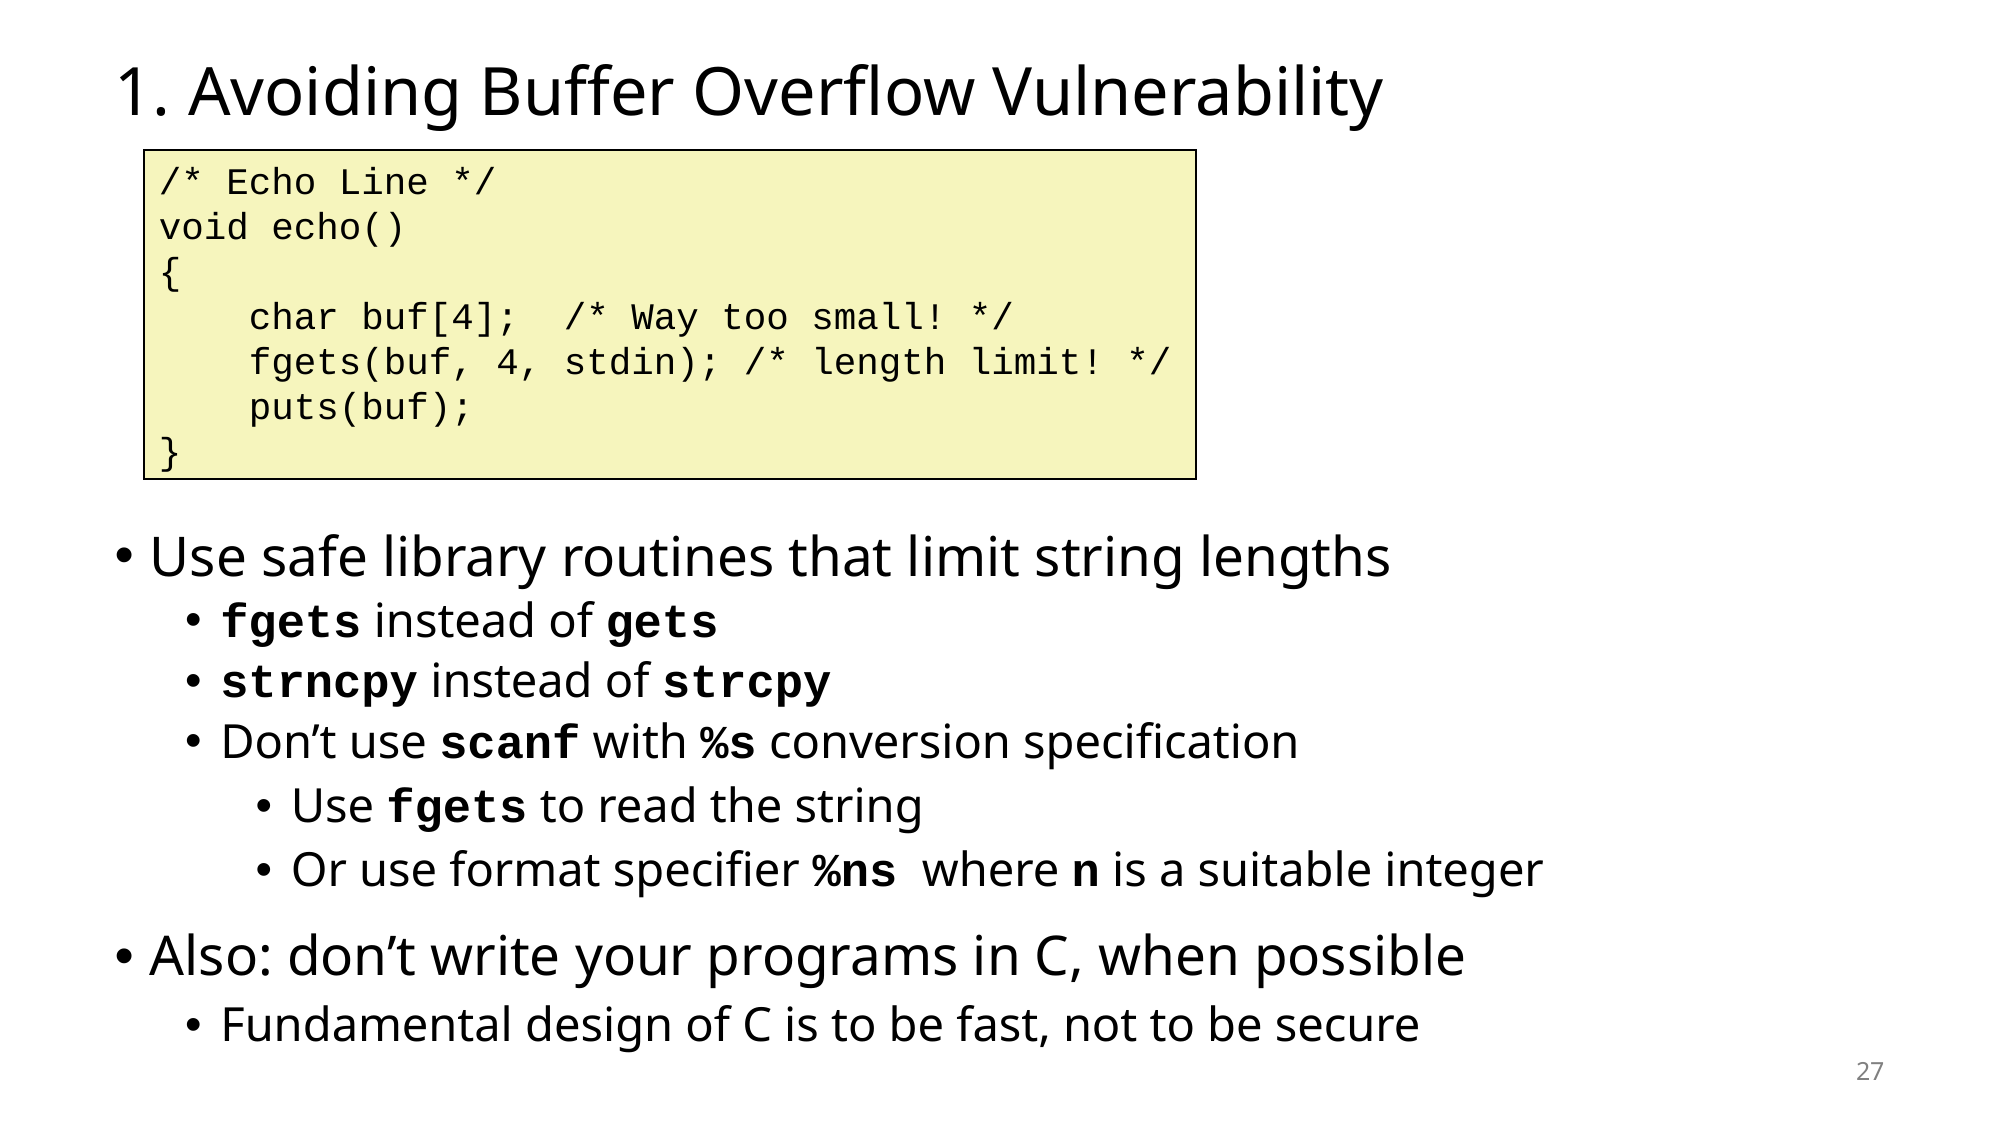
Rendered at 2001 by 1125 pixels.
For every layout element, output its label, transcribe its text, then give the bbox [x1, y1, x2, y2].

title 1. Avoiding Buffer Overflow Vulnerability [99, 37, 1900, 150]
slide_number 27 [1749, 1042, 1900, 1103]
list Use safe library routines that limit string lengths fgets instead of gets strncpy instead of strcpy Don’t use scanf with %s conversion specification Use fgets to read the string Or use format specifier %ns where n is a suitable integer Also: don’t write your programs in C, when possible Fundamental design of C is to be fast, not to be secure [99, 523, 1900, 1065]
text_box /* Echo Line */ void echo() { char buf[4]; /* Way too small! */ fgets(buf, 4, stdin); /* length limit! */ puts(buf); } [144, 149, 1196, 480]
